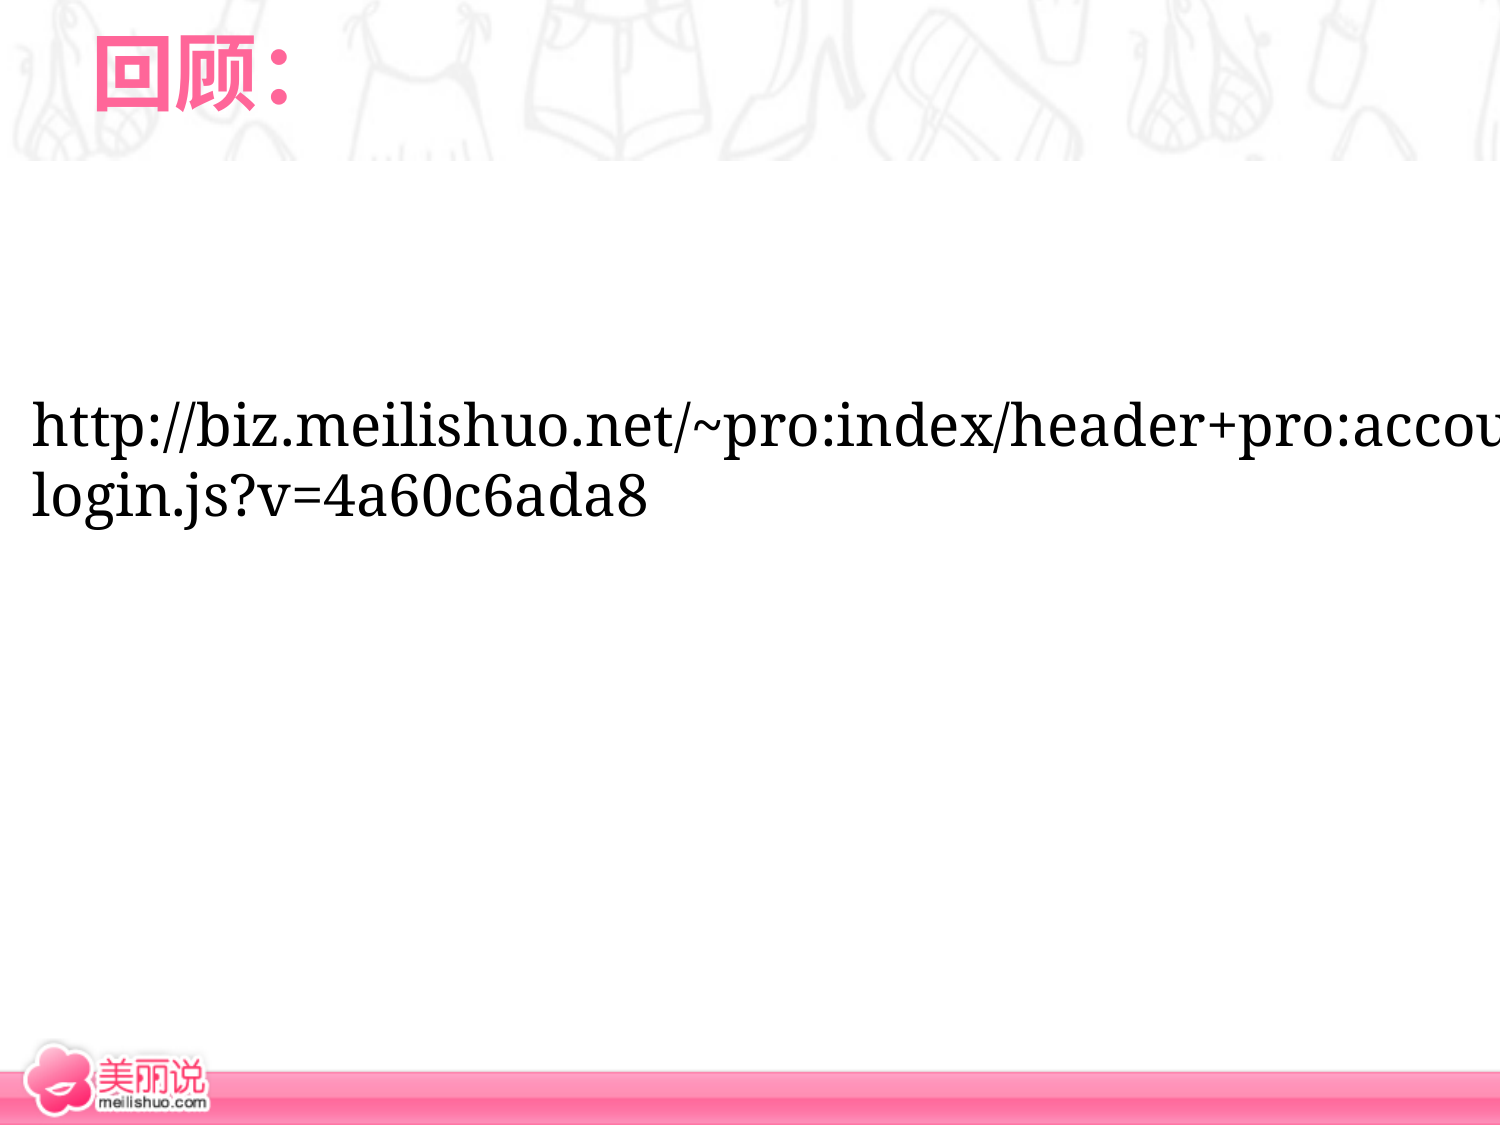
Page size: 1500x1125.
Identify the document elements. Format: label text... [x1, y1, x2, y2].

title 回顾： [76, 13, 1352, 238]
list http://biz.meilishuo.net/~pro:index/header+pro:account/login.js?v=4a60c6ada8 [17, 347, 1500, 595]
picture [0, 0, 1500, 1125]
